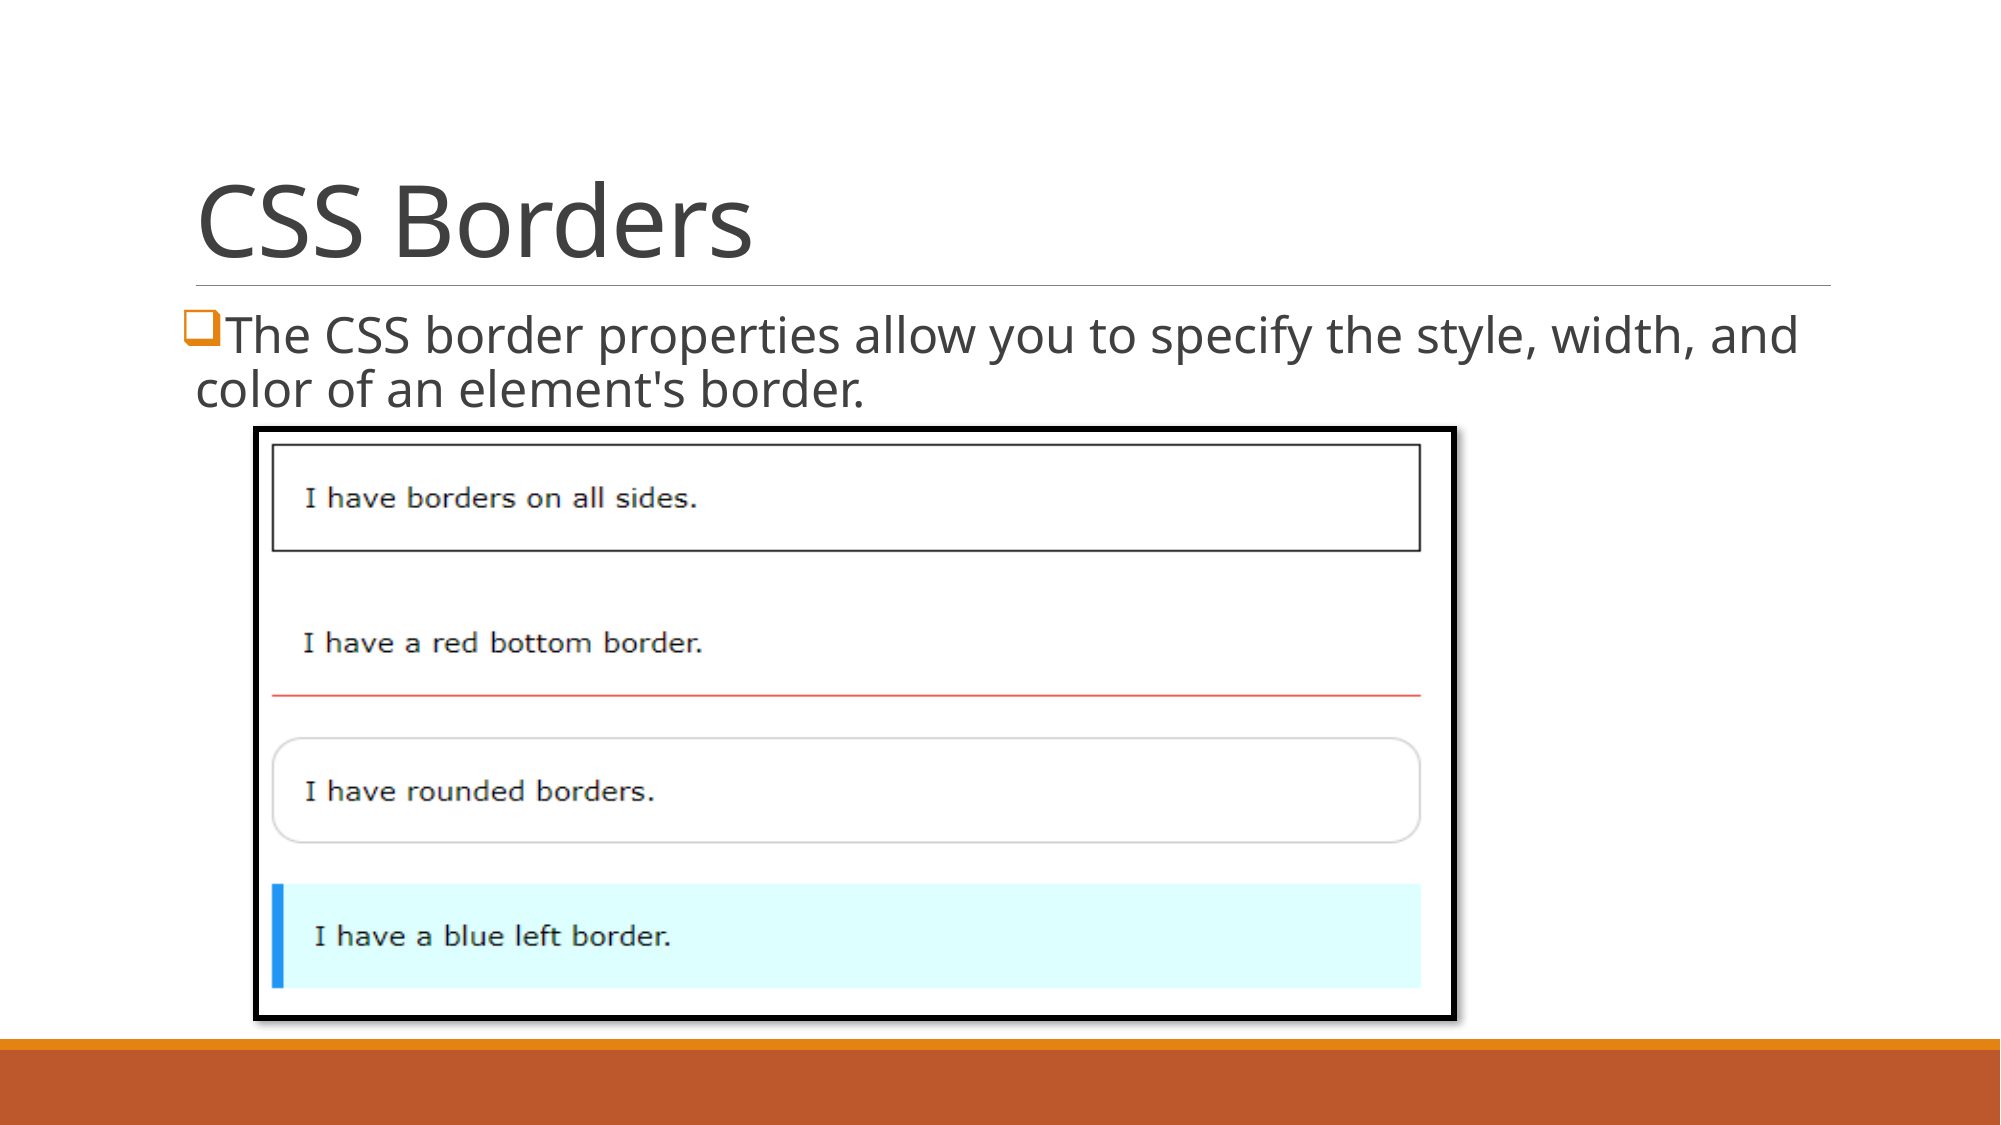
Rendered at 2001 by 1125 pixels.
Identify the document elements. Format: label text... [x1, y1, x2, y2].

picture [258, 431, 1452, 1016]
title CSS Borders [180, 47, 1830, 285]
list The CSS border properties allow you to specify the style, width, and color of an element's border. [180, 302, 1830, 963]
